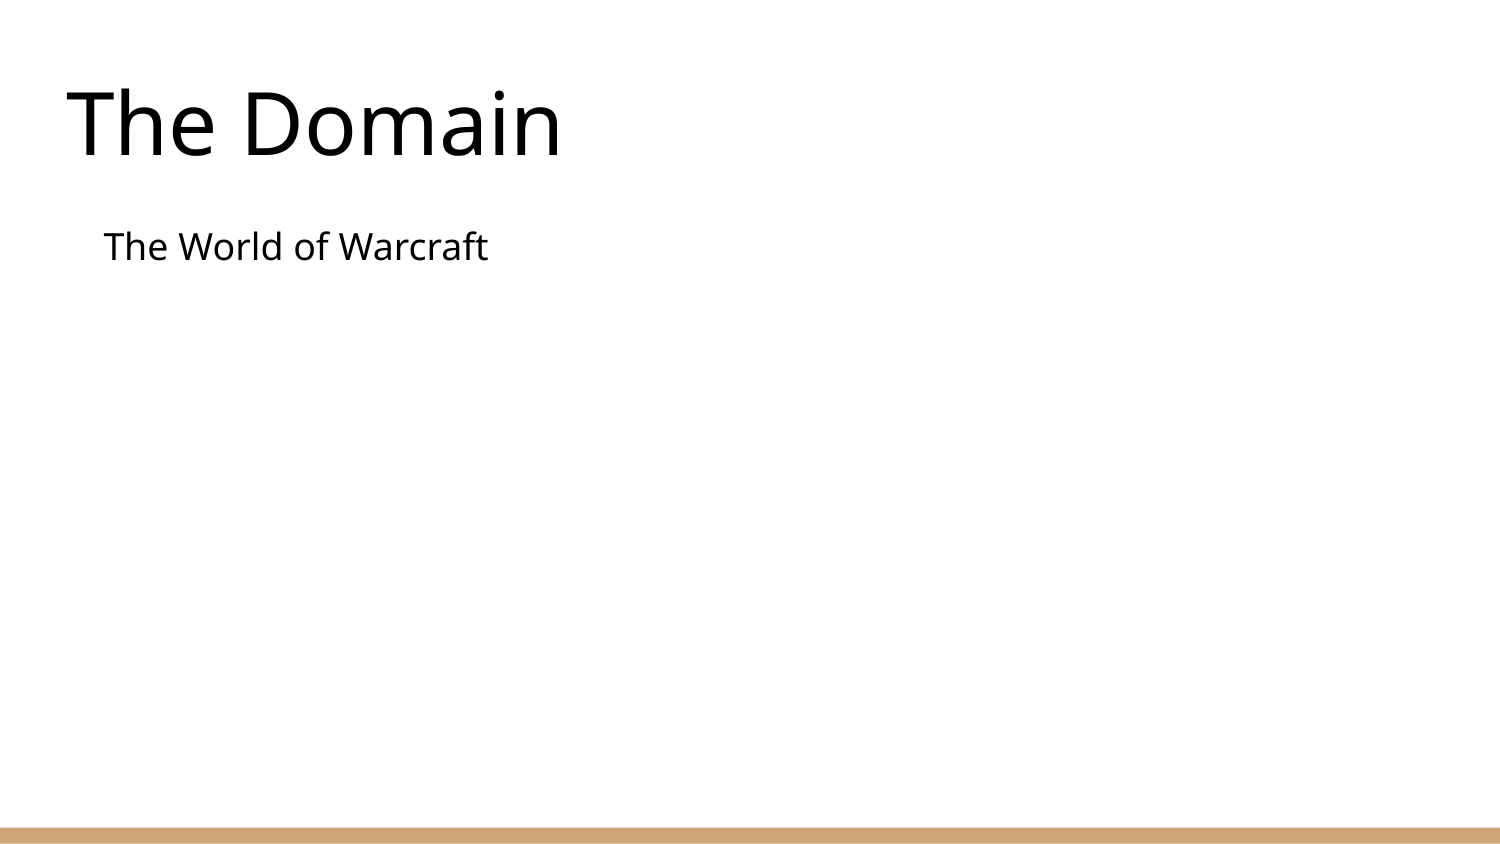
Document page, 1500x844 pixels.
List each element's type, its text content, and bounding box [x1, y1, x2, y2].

title The Domain [51, 51, 1449, 189]
list The World of Warcraft [51, 200, 1449, 752]
